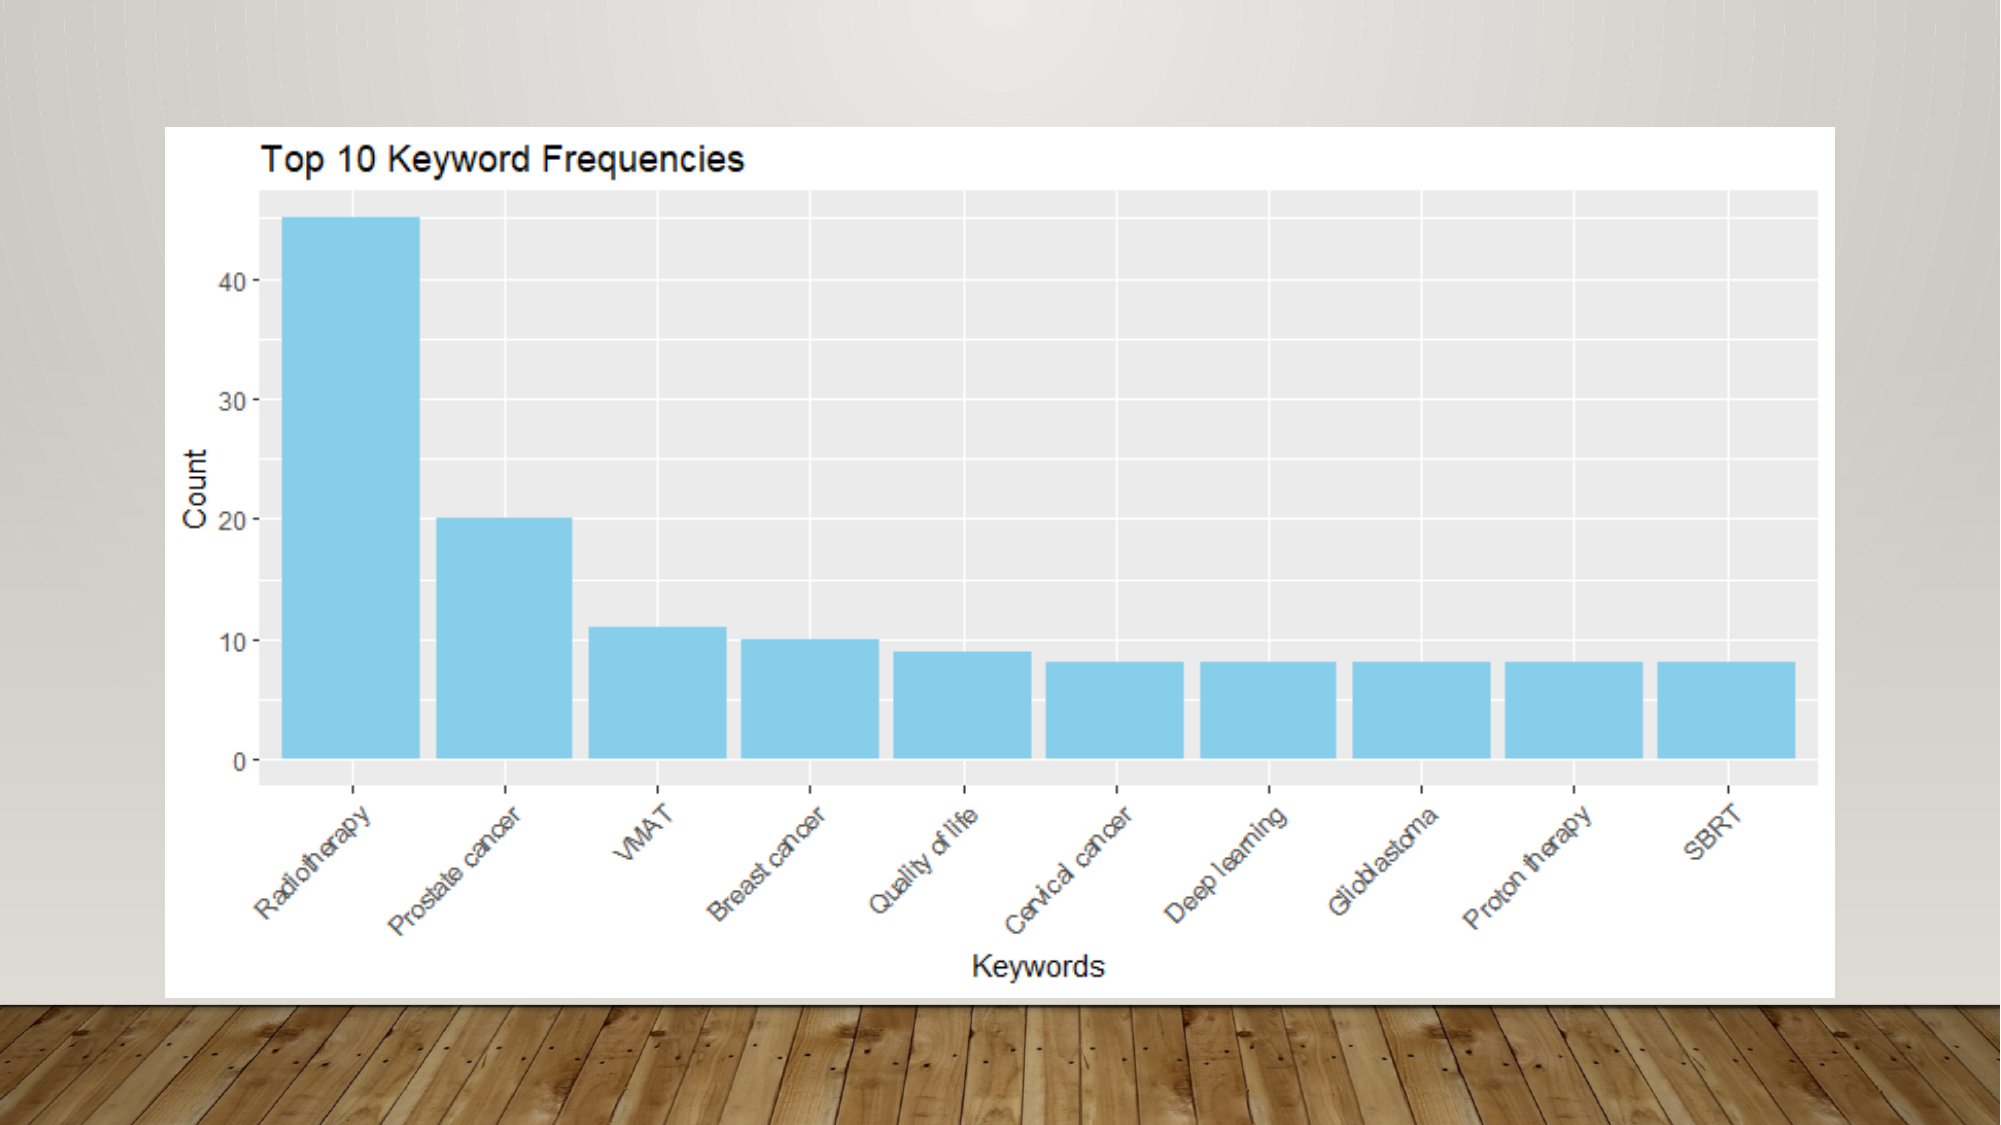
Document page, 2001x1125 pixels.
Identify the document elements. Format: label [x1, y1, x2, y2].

picture [0, 1005, 2000, 1125]
list [165, 126, 1835, 999]
